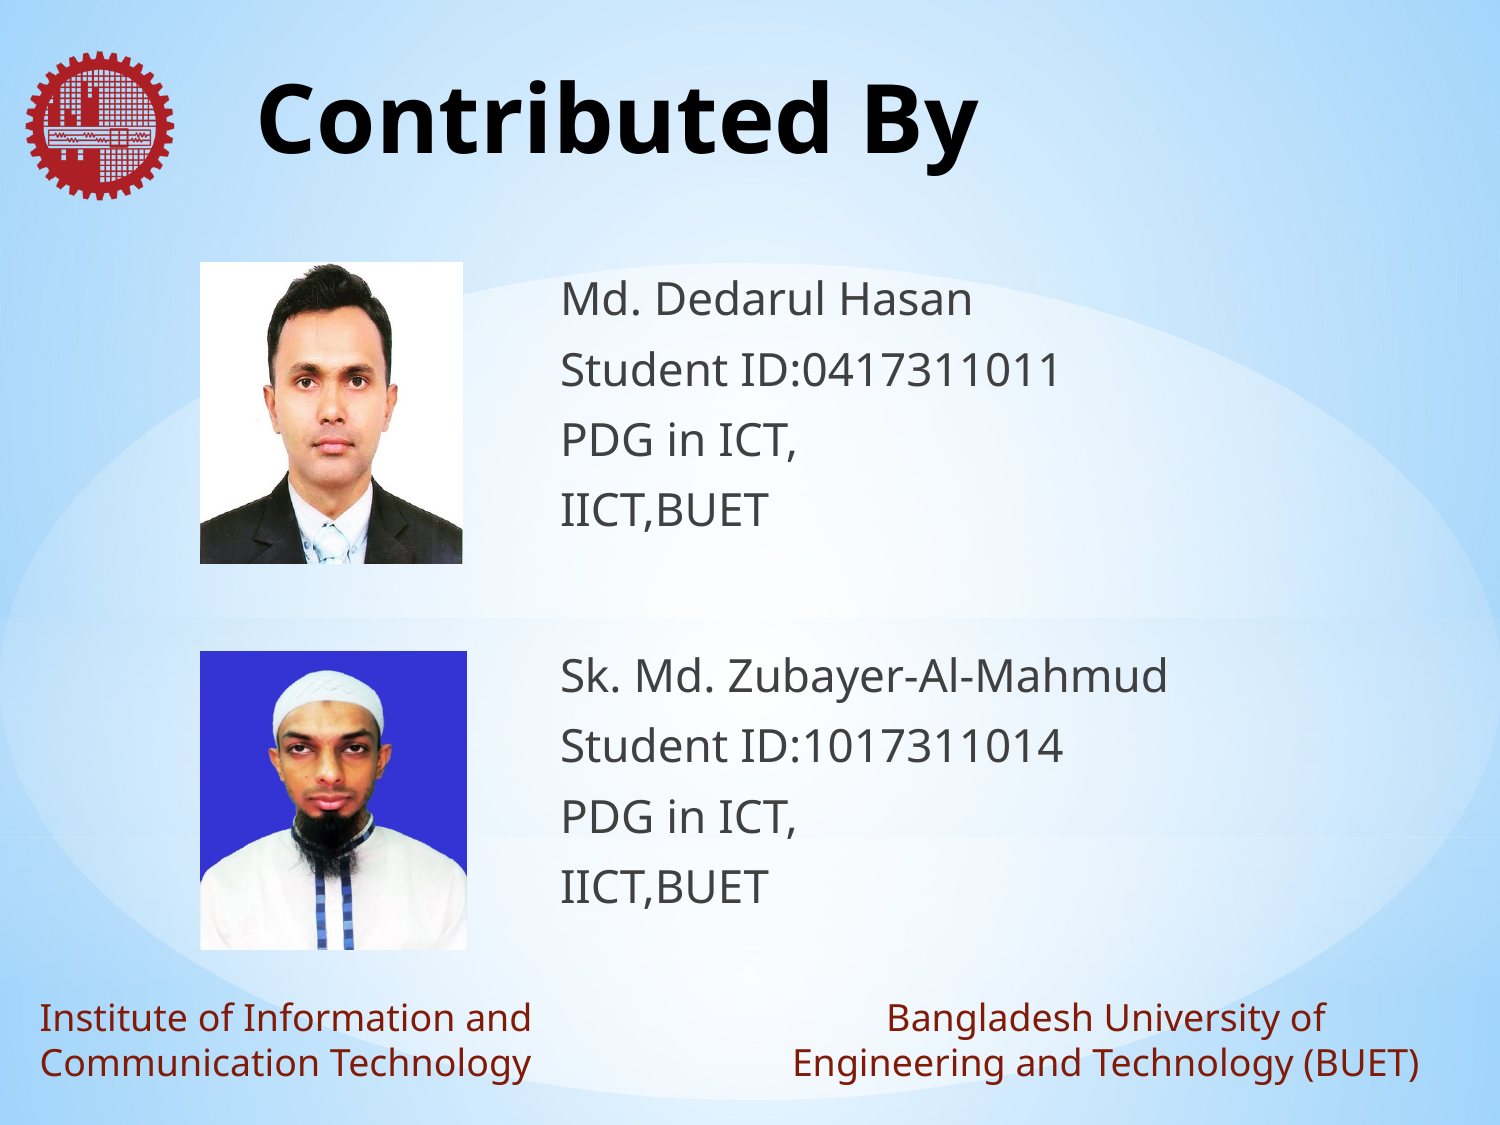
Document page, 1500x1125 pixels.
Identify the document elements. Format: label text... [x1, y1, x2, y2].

picture [24, 49, 176, 202]
text_box Bangladesh University of Engineering and Technology (BUET) [774, 986, 1438, 1092]
title Contributed By [240, 50, 1310, 238]
picture [199, 651, 467, 951]
list Md. Dedarul Hasan Student ID:0417311011 PDG in ICT, IICT,BUET [537, 262, 1200, 562]
picture [199, 262, 463, 564]
text_box Institute of Information and Communication Technology [24, 986, 563, 1092]
text_box [224, 562, 1275, 845]
text_box Sk. Md. Zubayer-Al-Mahmud Student ID:1017311014 PDG in ICT, IICT,BUET [537, 639, 1200, 940]
